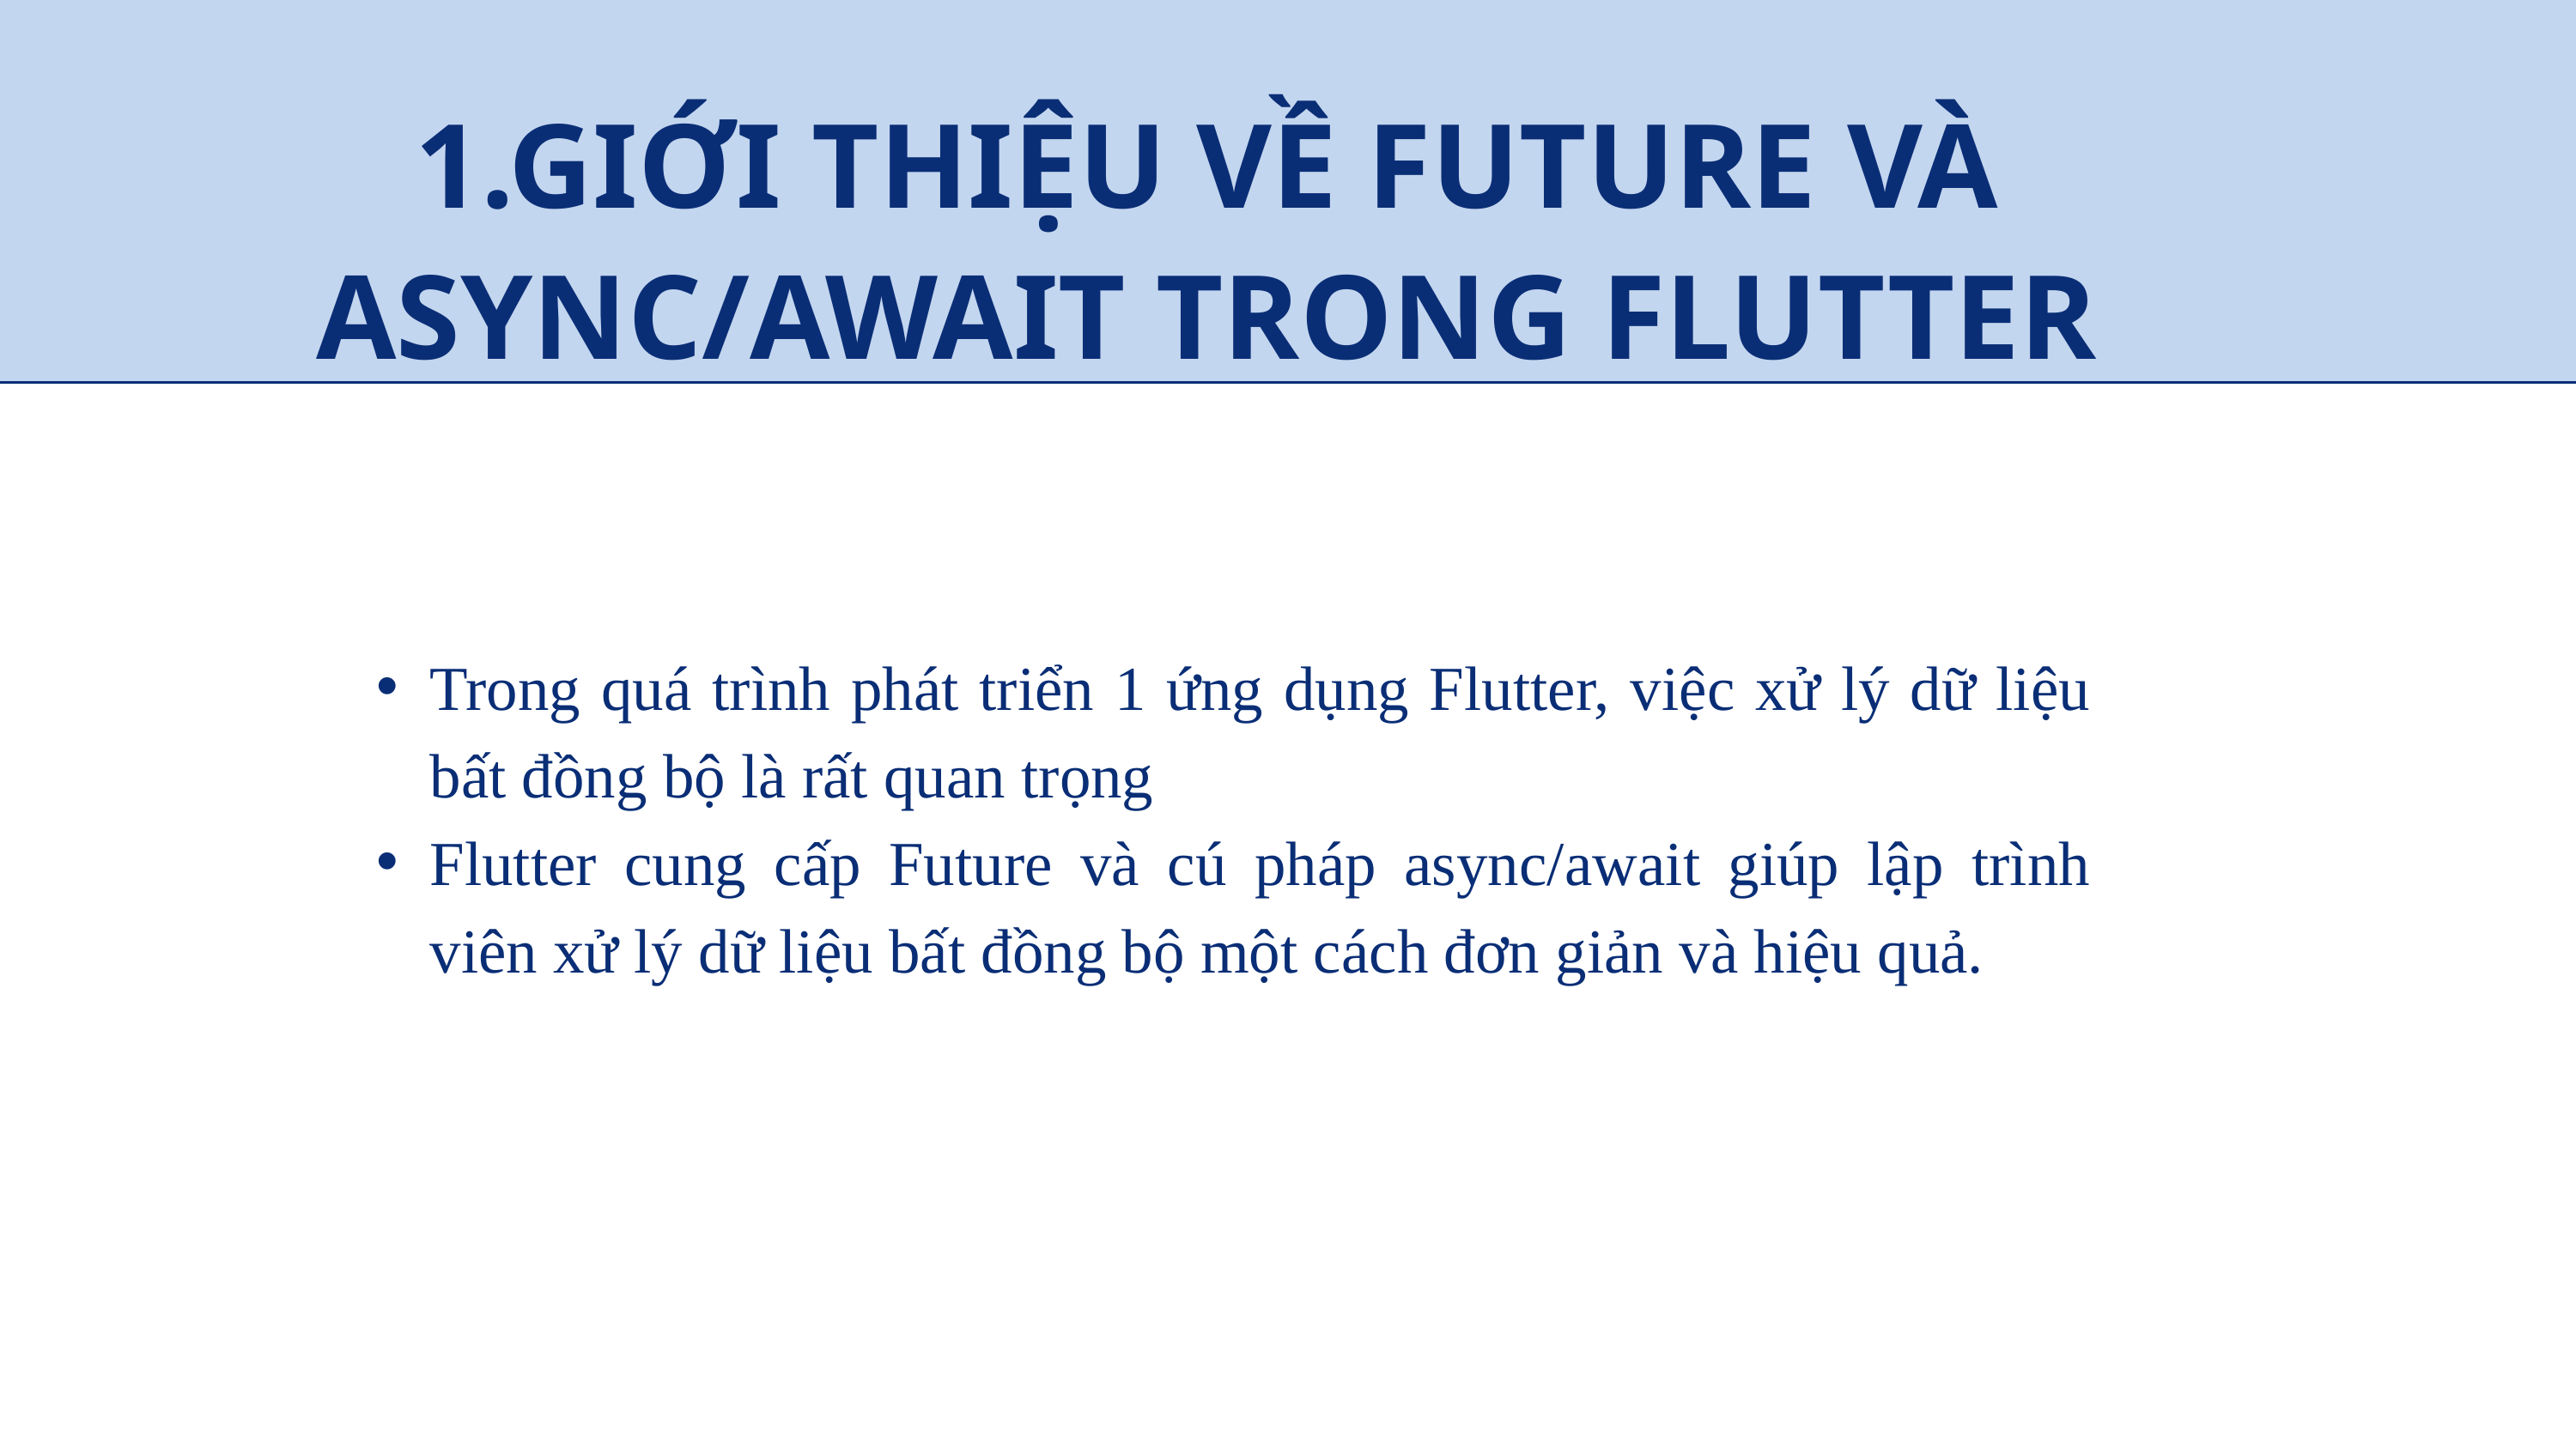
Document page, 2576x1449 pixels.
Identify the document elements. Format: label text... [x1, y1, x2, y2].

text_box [0, 0, 2576, 383]
text_box Trong quá trình phát triển 1 ứng dụng Flutter, việc xử lý dữ liệu bất đồng bộ là rất quan trọng Flutter cung cấp Future và cú pháp async/await giúp lập trình viên xử lý dữ liệu bất đồng bộ một cách đơn giản và hiệu quả. [323, 635, 2092, 1337]
